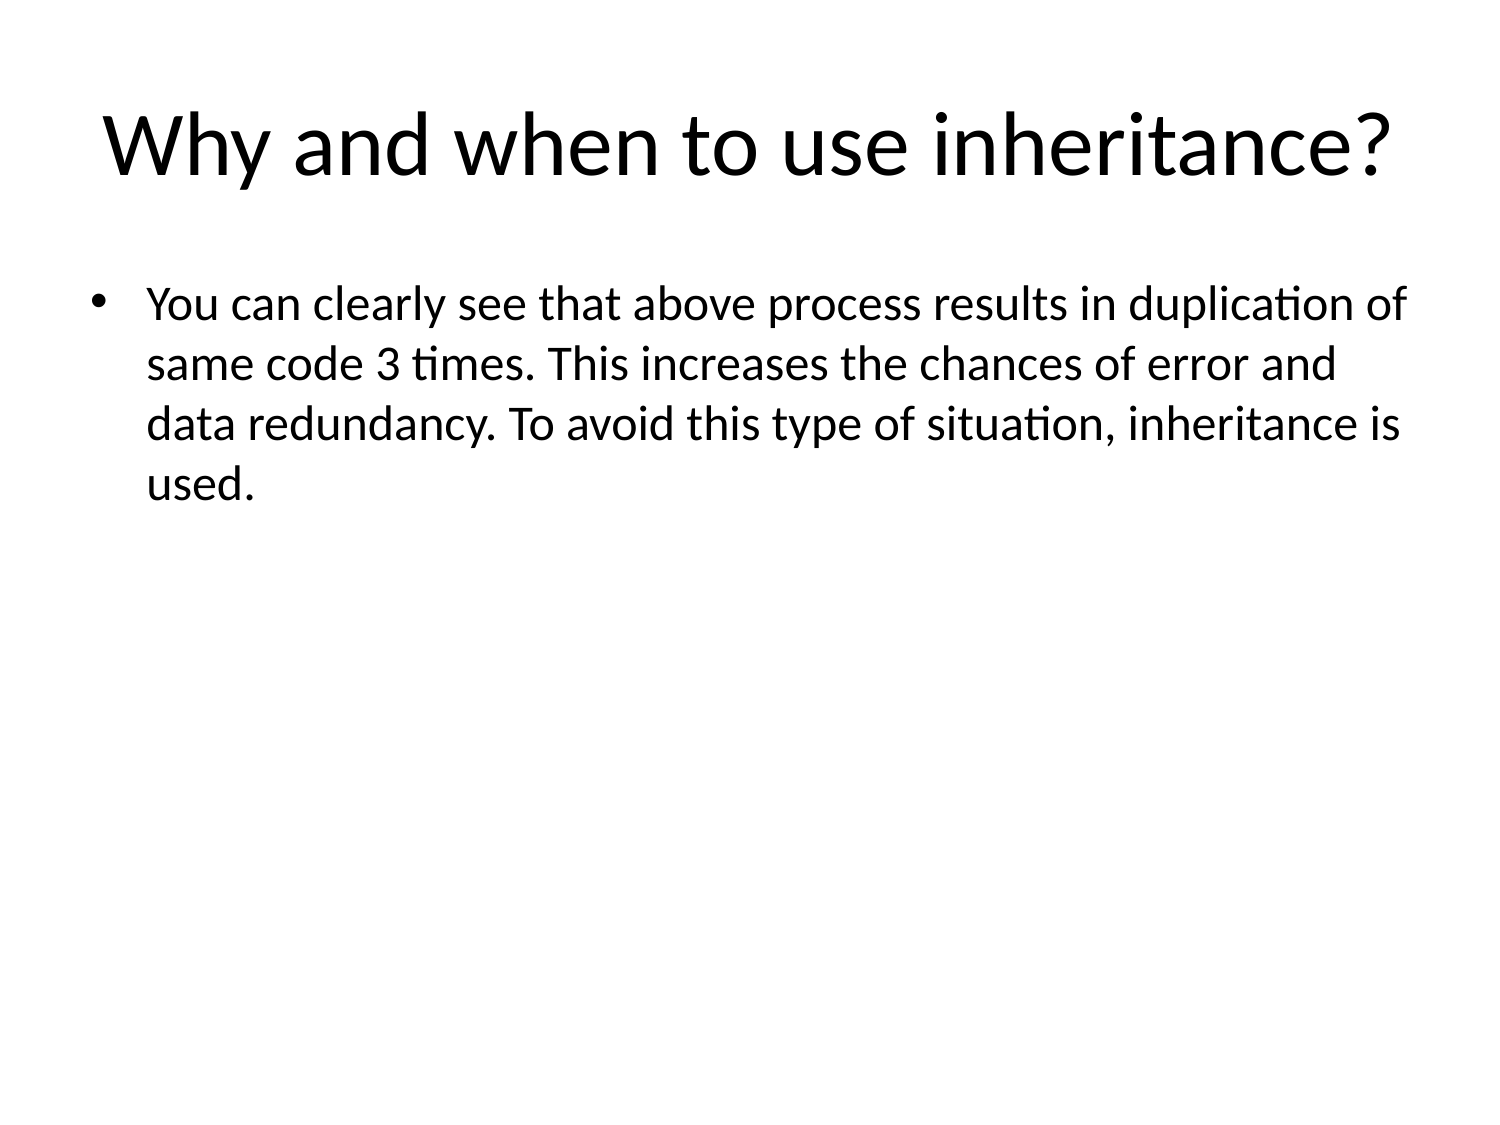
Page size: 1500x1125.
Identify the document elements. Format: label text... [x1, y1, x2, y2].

list You can clearly see that above process results in duplication of same code 3 times. This increases the chances of error and data redundancy. To avoid this type of situation, inheritance is used. [75, 262, 1425, 1005]
title Why and when to use inheritance? [75, 45, 1425, 233]
